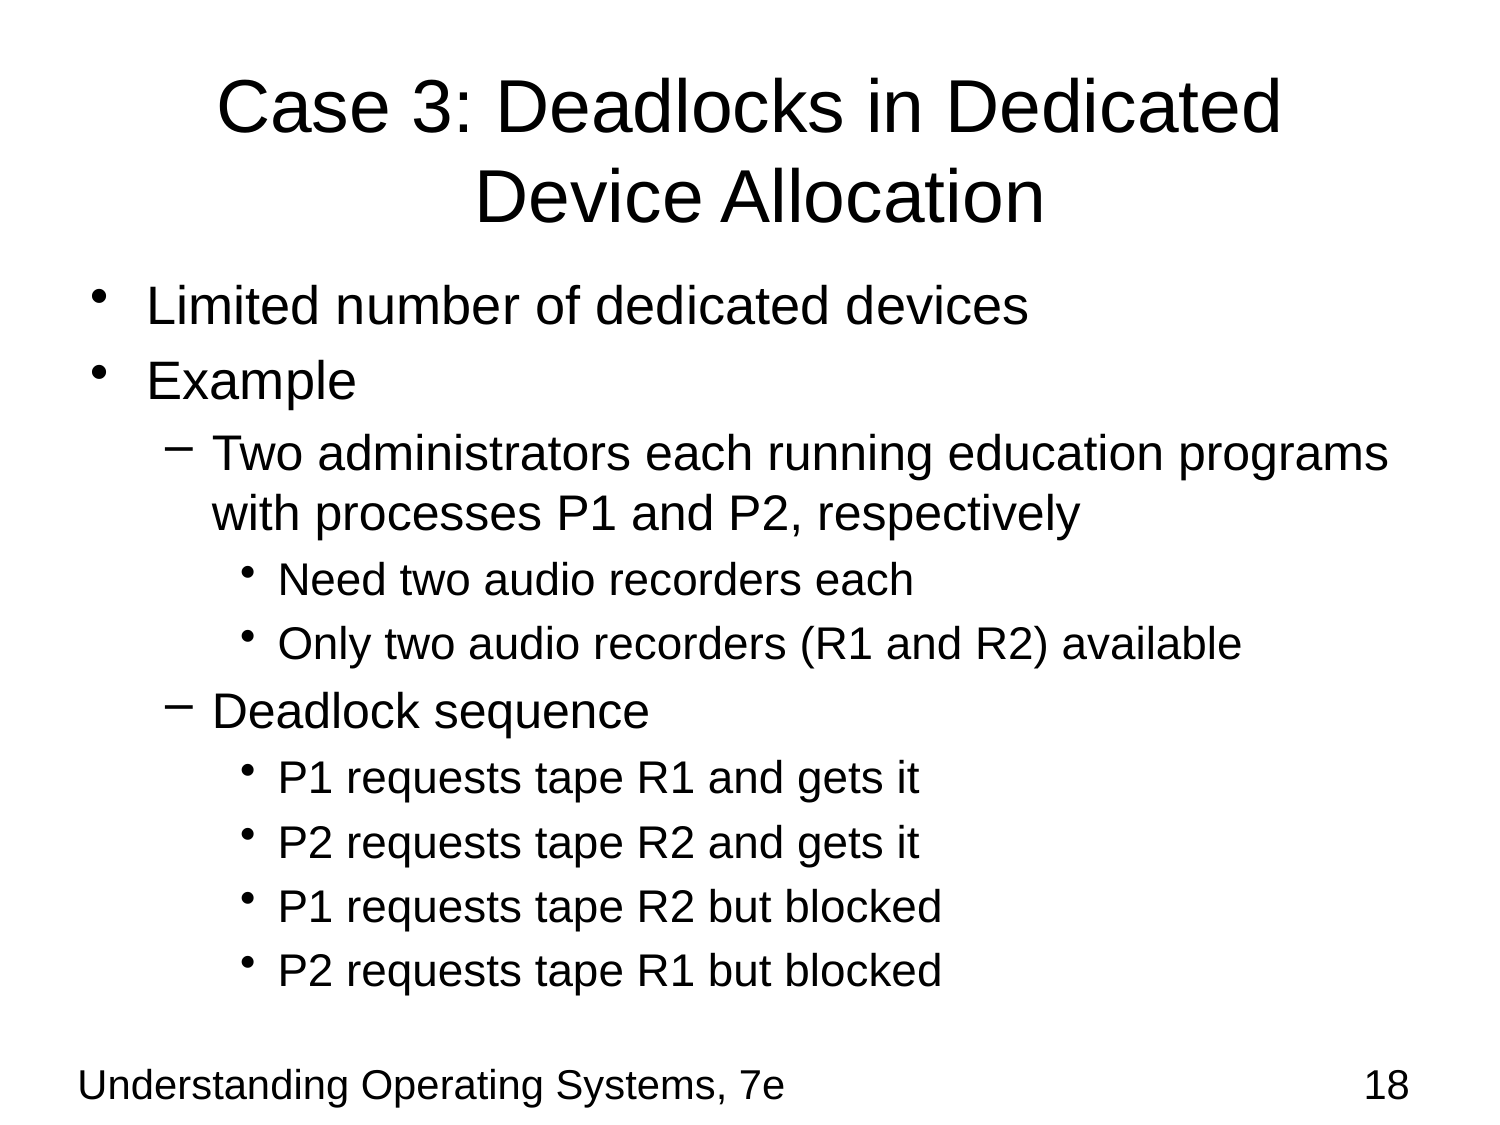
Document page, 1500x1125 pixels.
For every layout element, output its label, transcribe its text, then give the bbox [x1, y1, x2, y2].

list Limited number of dedicated devices Example Two administrators each running education programs with processes P1 and P2, respectively Need two audio recorders each Only two audio recorders (R1 and R2) available Deadlock sequence P1 requests tape R1 and gets it P2 requests tape R2 and gets it P1 requests tape R2 but blocked P2 requests tape R1 but blocked [75, 262, 1425, 1038]
title Case 3: Deadlocks in Dedicated Device Allocation [75, 45, 1425, 250]
footer Understanding Operating Systems, 7e [62, 1049, 1051, 1099]
slide_number 18 [1074, 1049, 1426, 1097]
